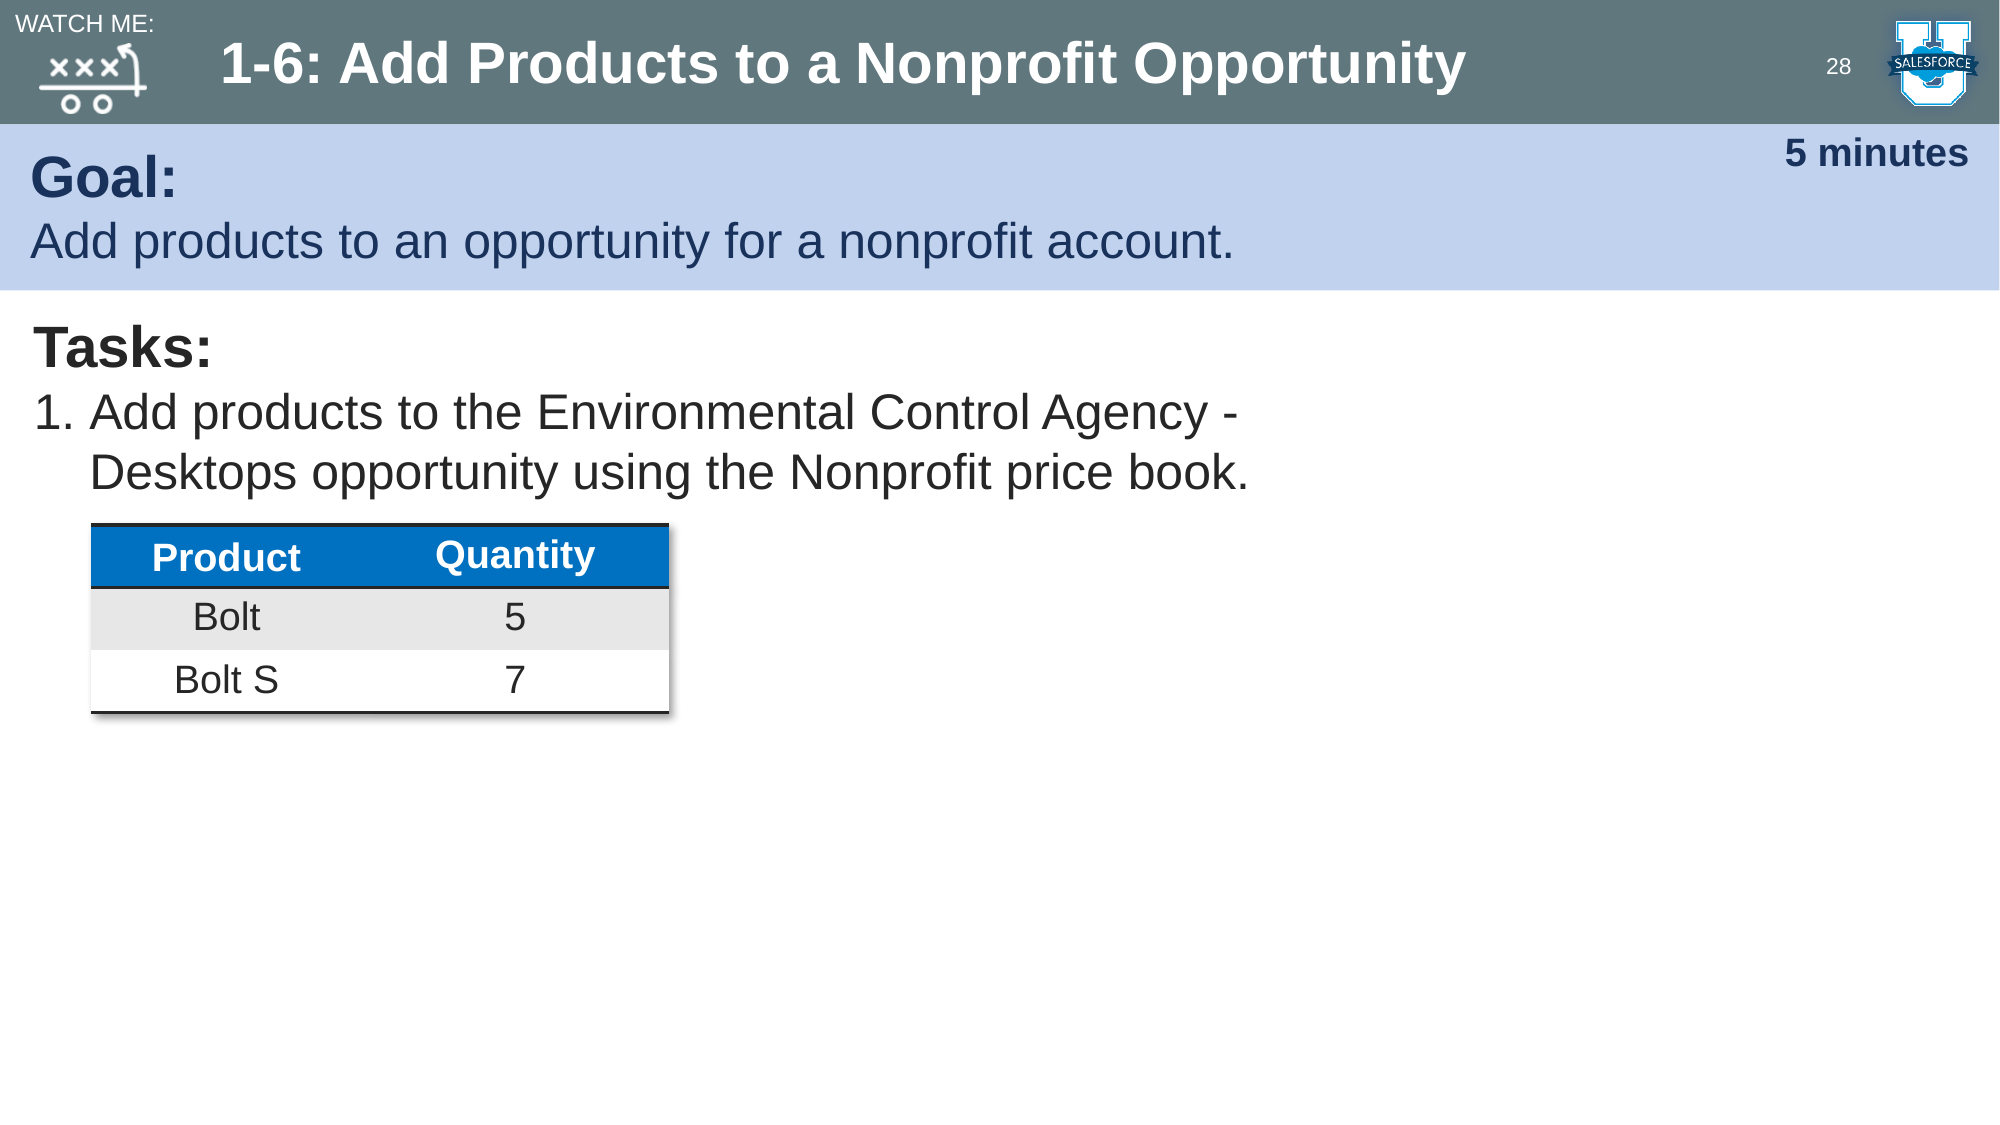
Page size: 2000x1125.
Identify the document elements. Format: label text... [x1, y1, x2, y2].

table_cell 7 [362, 650, 669, 711]
title 1-6: Add Products to a Nonprofit Opportunity [205, 0, 1782, 125]
table_cell 5 [362, 589, 669, 650]
list Tasks: Add products to the Environmental Control Agency - Desktops opportunity using the Nonprofit price book. [18, 301, 1395, 1114]
picture [1886, 20, 1979, 106]
list Watch me: [0, 0, 198, 52]
slide_number 28 [1787, 49, 1867, 82]
table_cell Bolt [91, 589, 362, 650]
table_cell Bolt S [91, 650, 362, 711]
table_header Product [91, 527, 362, 586]
list Goal: Add products to an opportunity for a nonprofit account. [0, 124, 2000, 291]
list 5 minutes [1015, 124, 2000, 178]
table_header Quantity [362, 527, 669, 586]
picture [39, 52, 147, 114]
